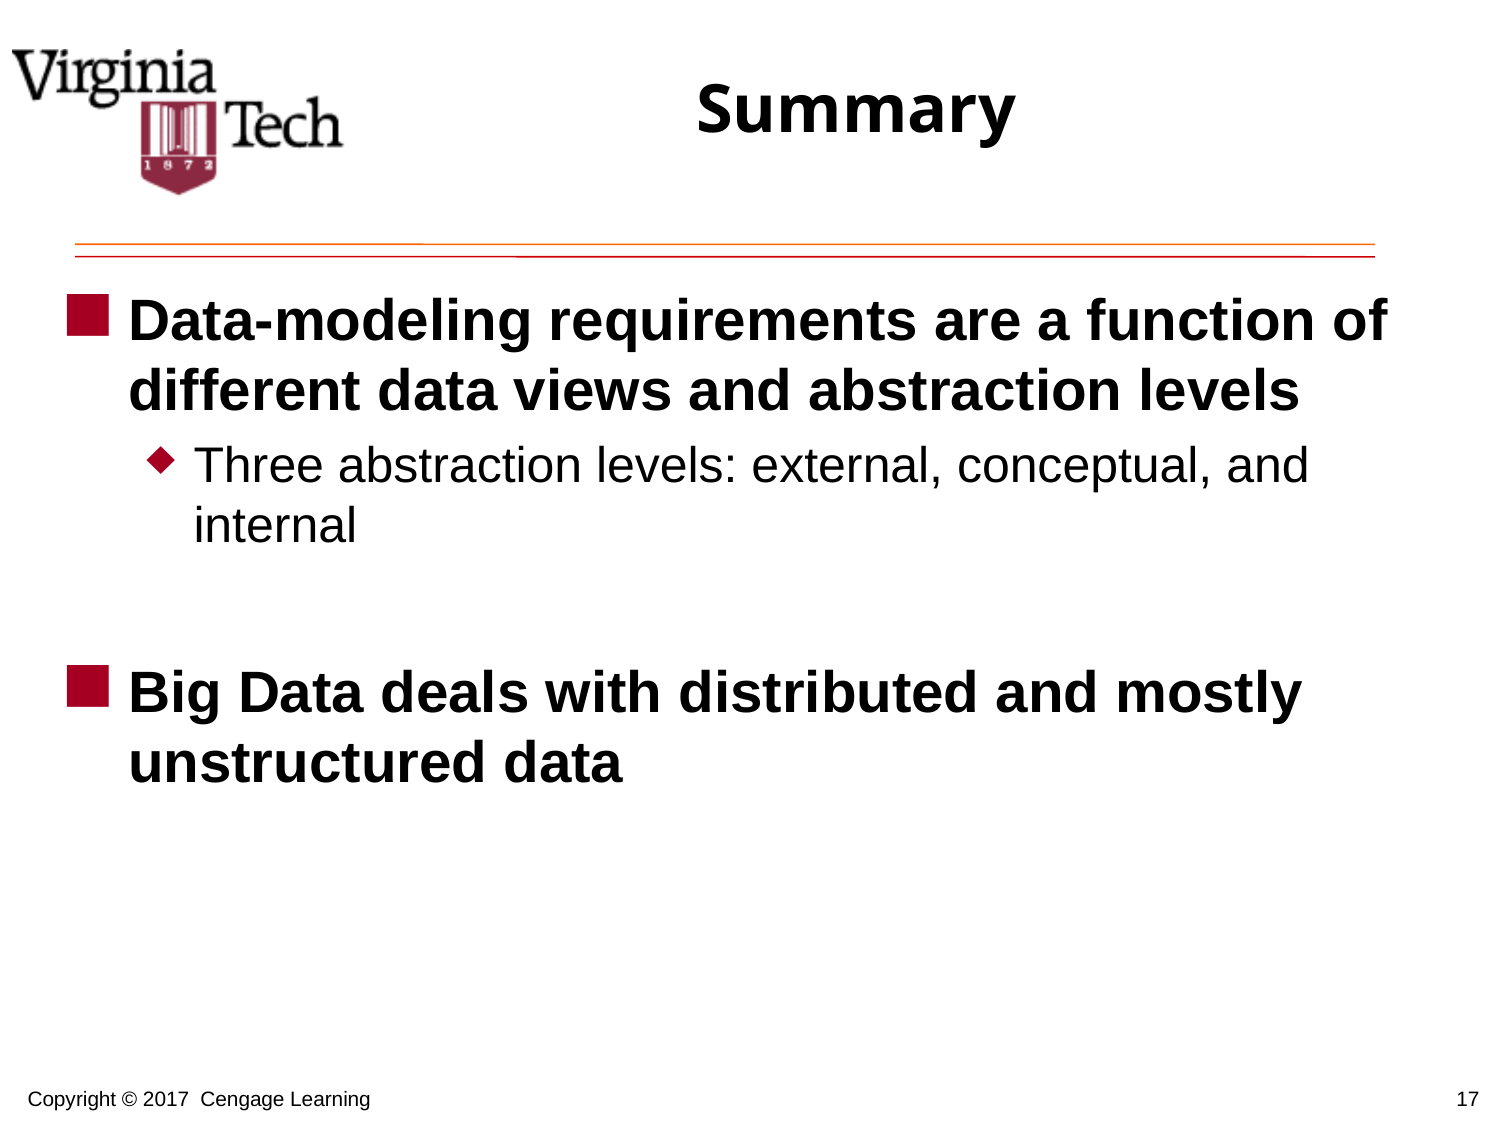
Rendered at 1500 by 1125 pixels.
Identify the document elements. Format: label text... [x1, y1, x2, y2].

list Data-modeling requirements are a function of different data views and abstraction levels Three abstraction levels: external, conceptual, and internal Big Data deals with distributed and mostly unstructured data [56, 275, 1445, 1038]
text_box 17 [1441, 1077, 1500, 1116]
title Summary [350, 12, 1363, 200]
picture [12, 49, 350, 197]
text_box Copyright © 2017 Cengage Learning [12, 1078, 488, 1116]
